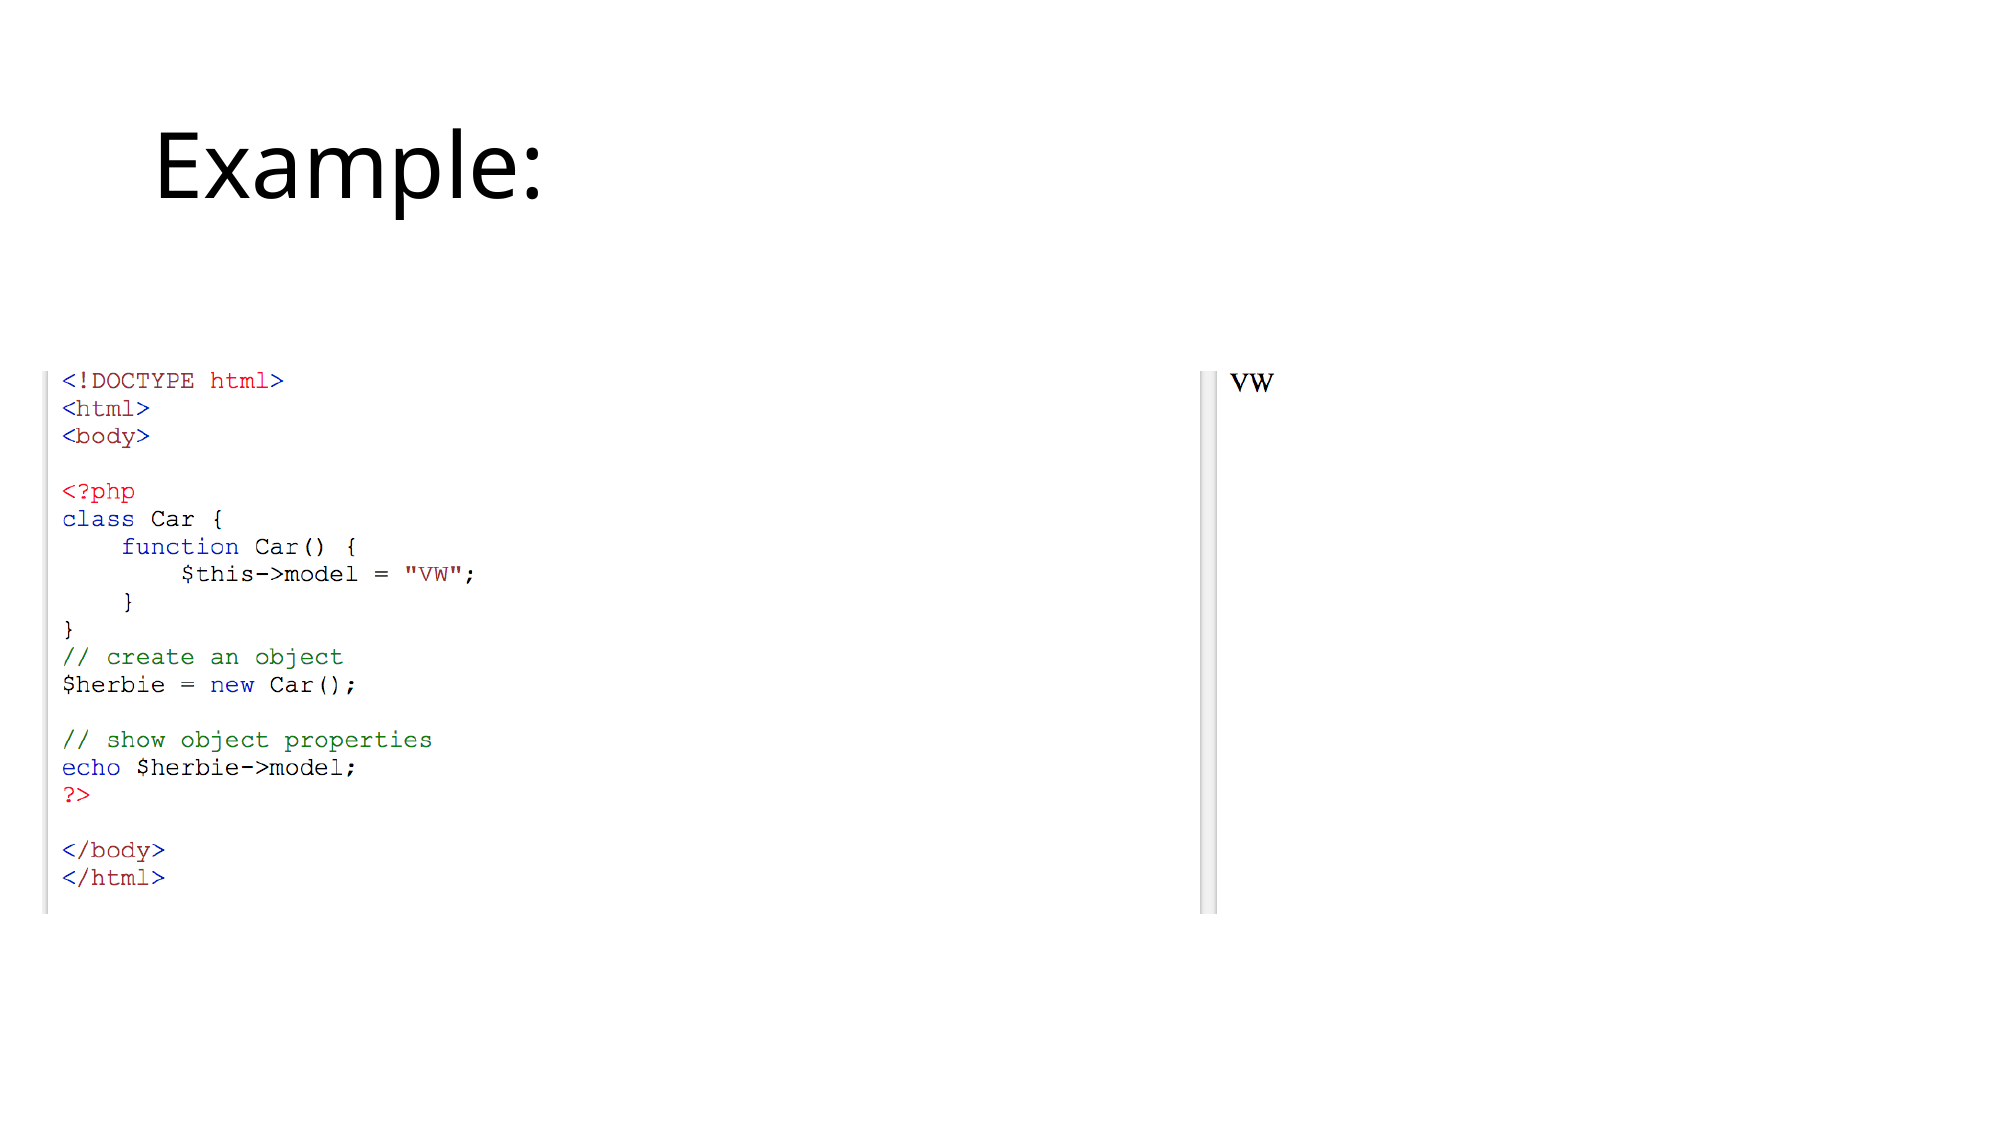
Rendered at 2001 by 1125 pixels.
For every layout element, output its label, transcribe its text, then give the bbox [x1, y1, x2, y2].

title Example: [137, 59, 1863, 278]
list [42, 371, 1863, 914]
